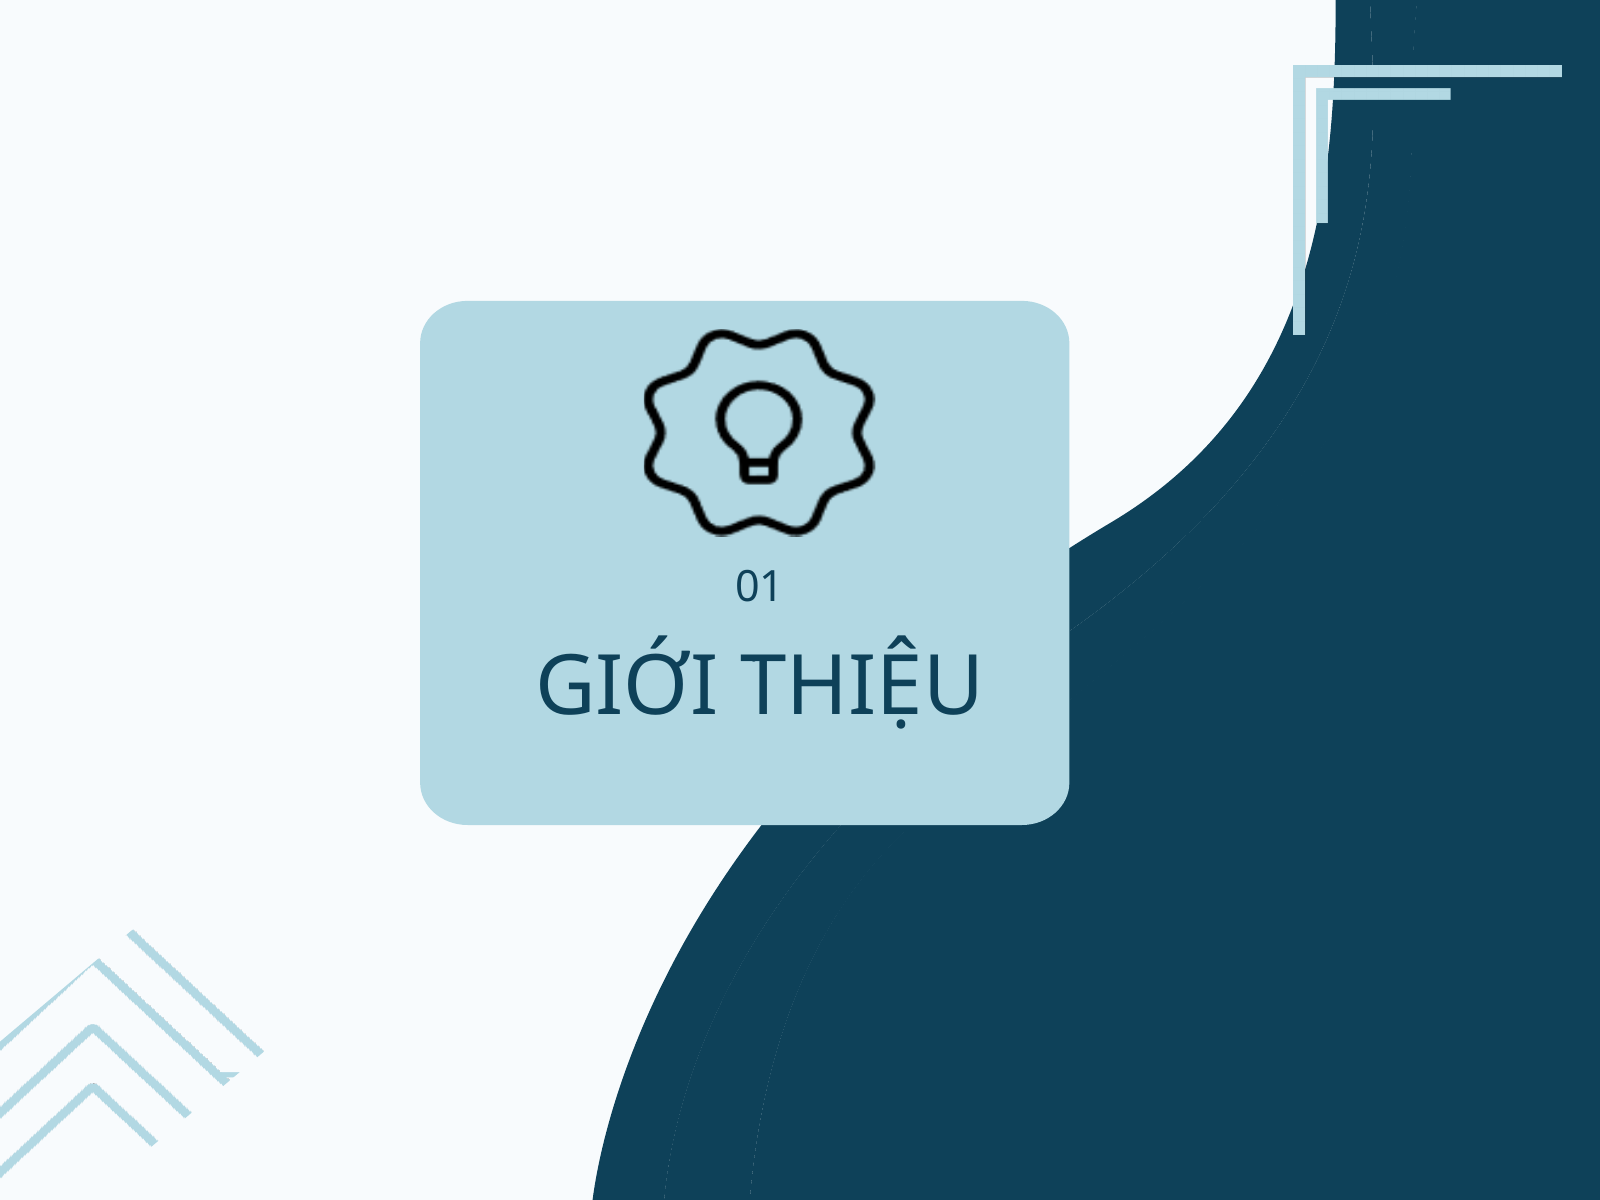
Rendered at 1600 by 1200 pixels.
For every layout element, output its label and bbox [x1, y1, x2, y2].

text_box [798, 0, 1600, 1200]
text_box [419, 300, 1070, 826]
text_box [0, 895, 289, 1200]
